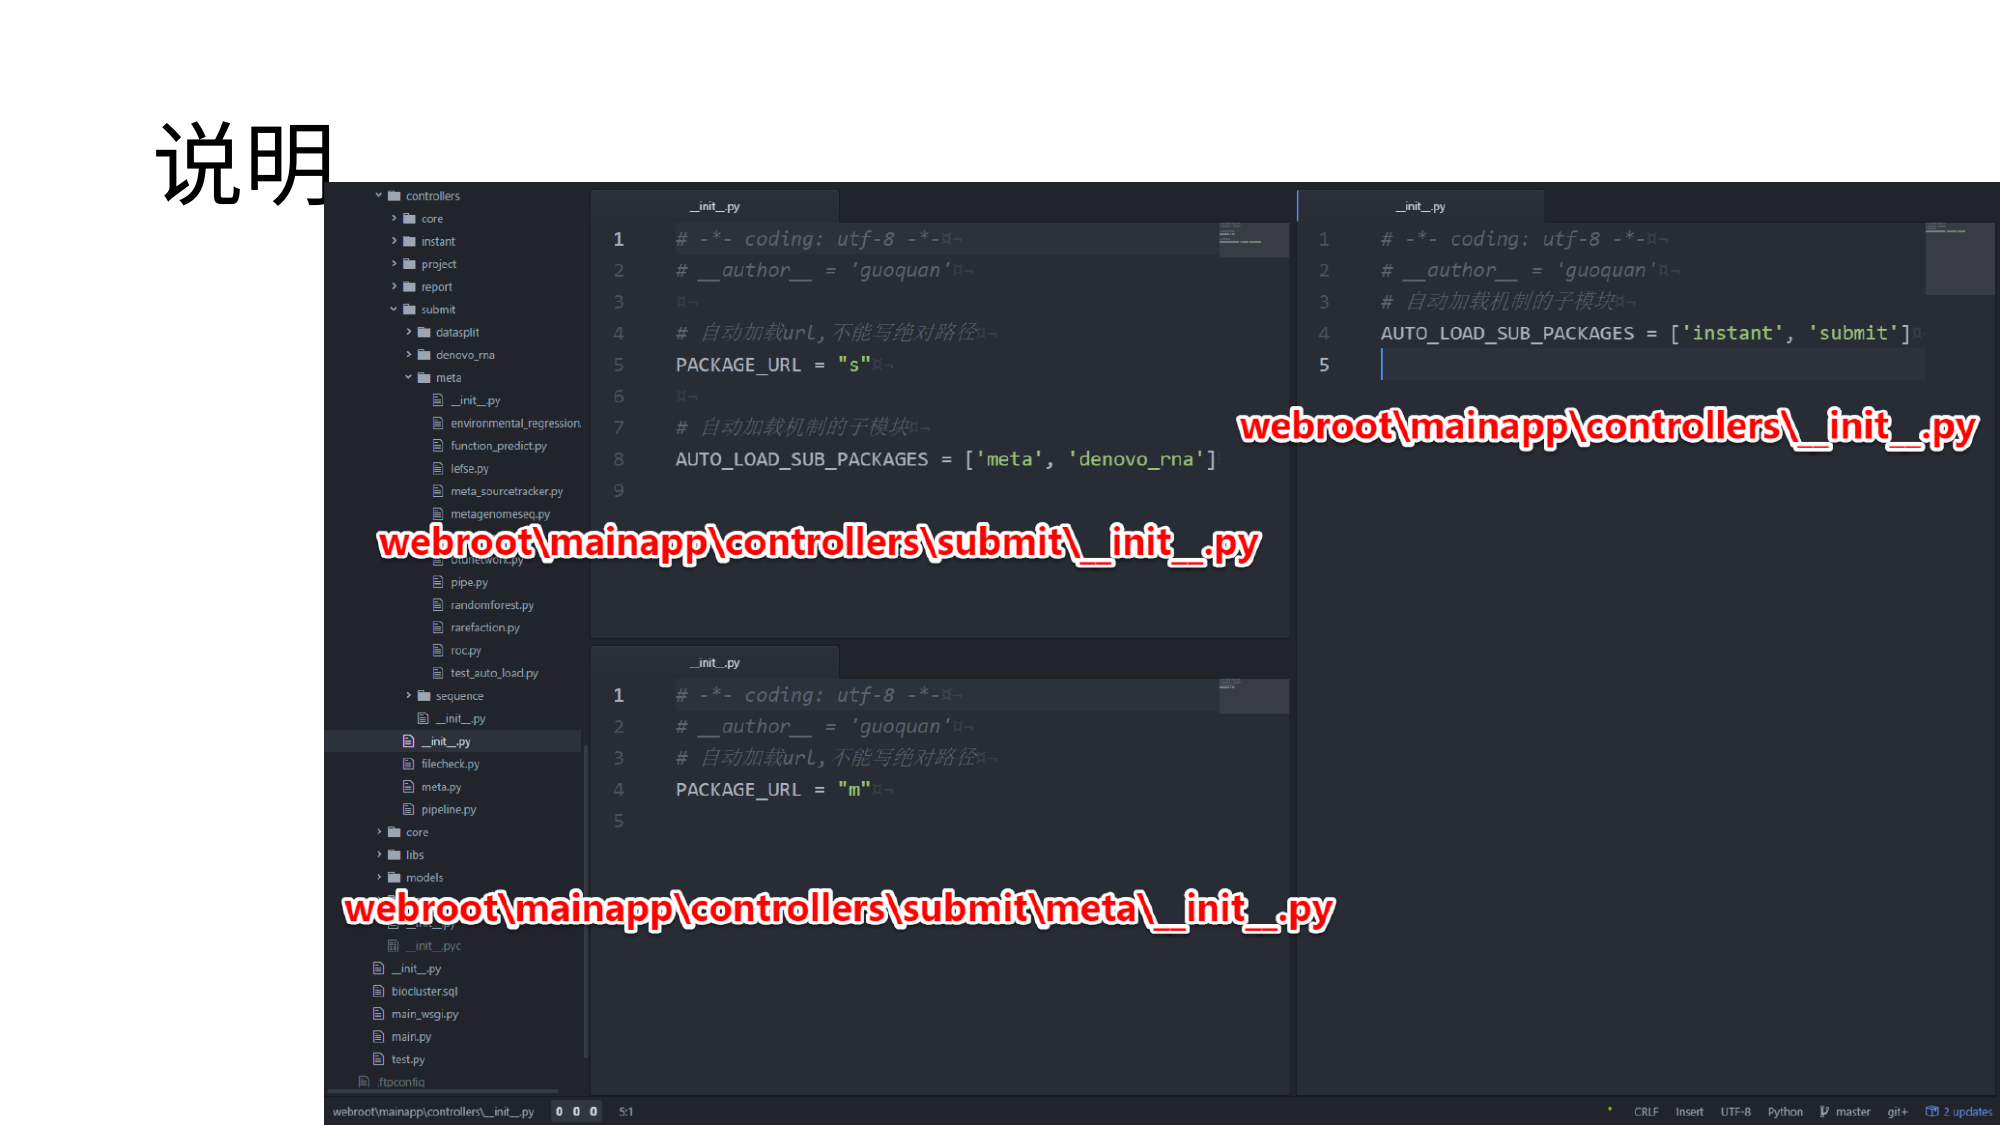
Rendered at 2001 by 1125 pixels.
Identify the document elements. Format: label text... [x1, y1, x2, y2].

title 说明 [137, 59, 1863, 278]
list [324, 182, 2000, 1125]
